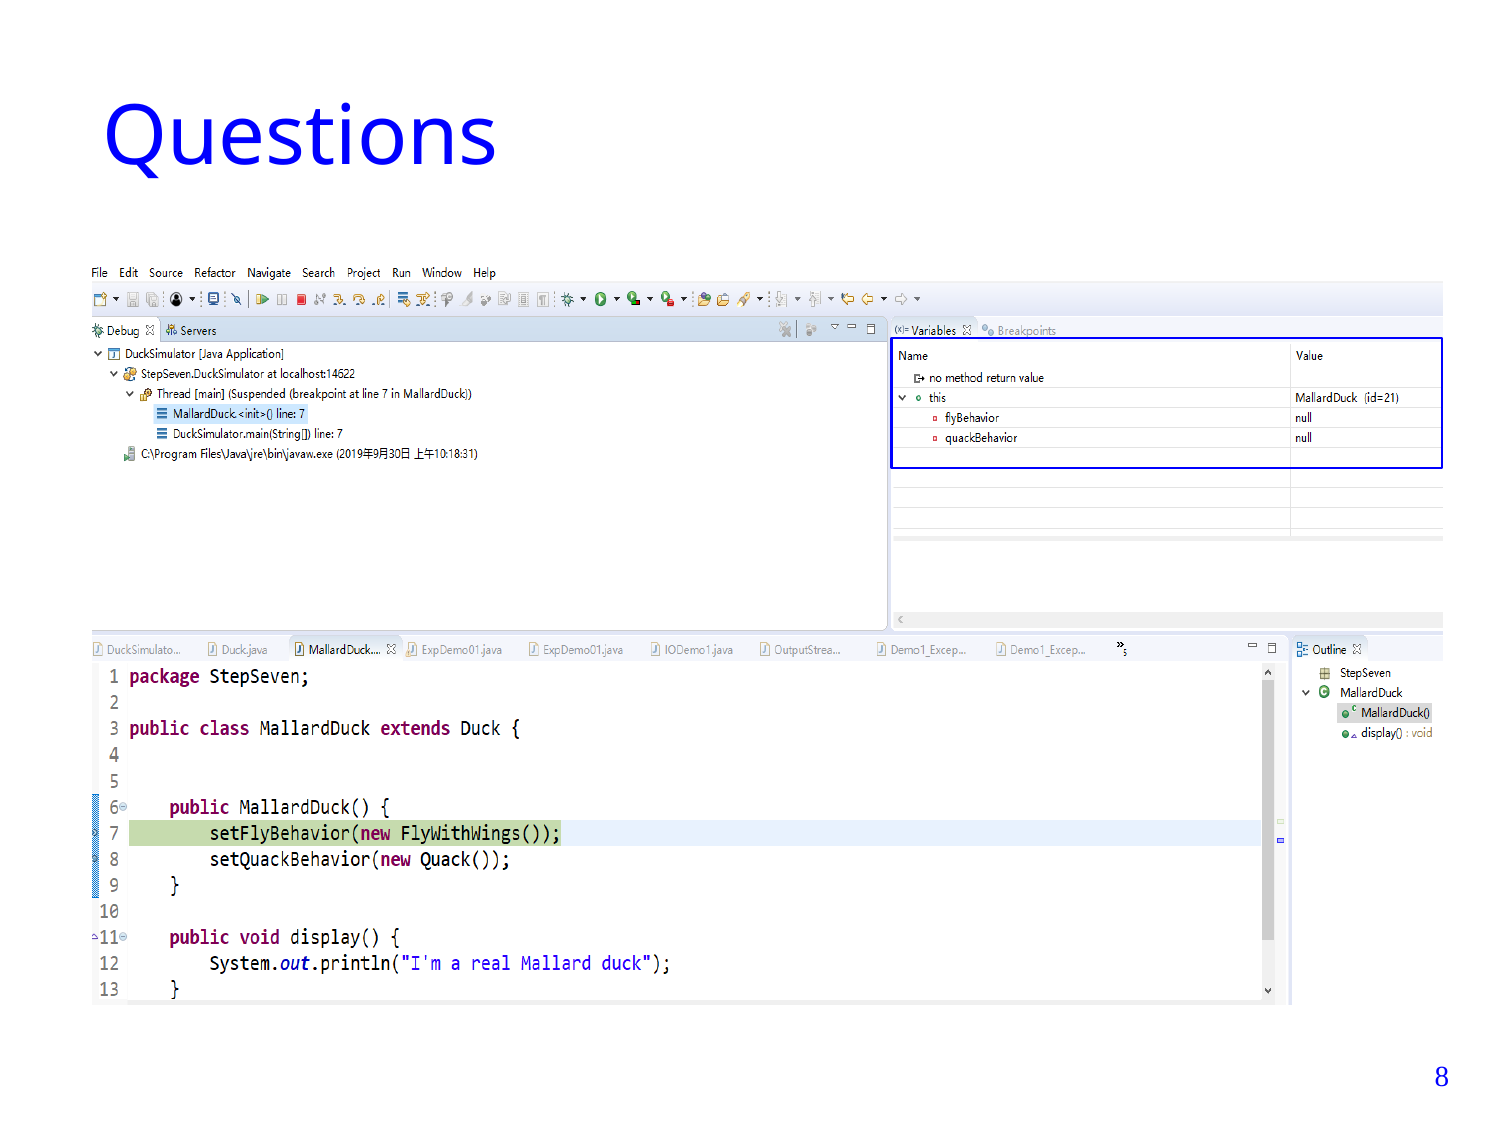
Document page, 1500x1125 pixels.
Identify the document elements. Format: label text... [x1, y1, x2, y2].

picture [92, 262, 1443, 1005]
slide_number 8 [1364, 1049, 1465, 1125]
title Questions [87, 37, 1363, 225]
